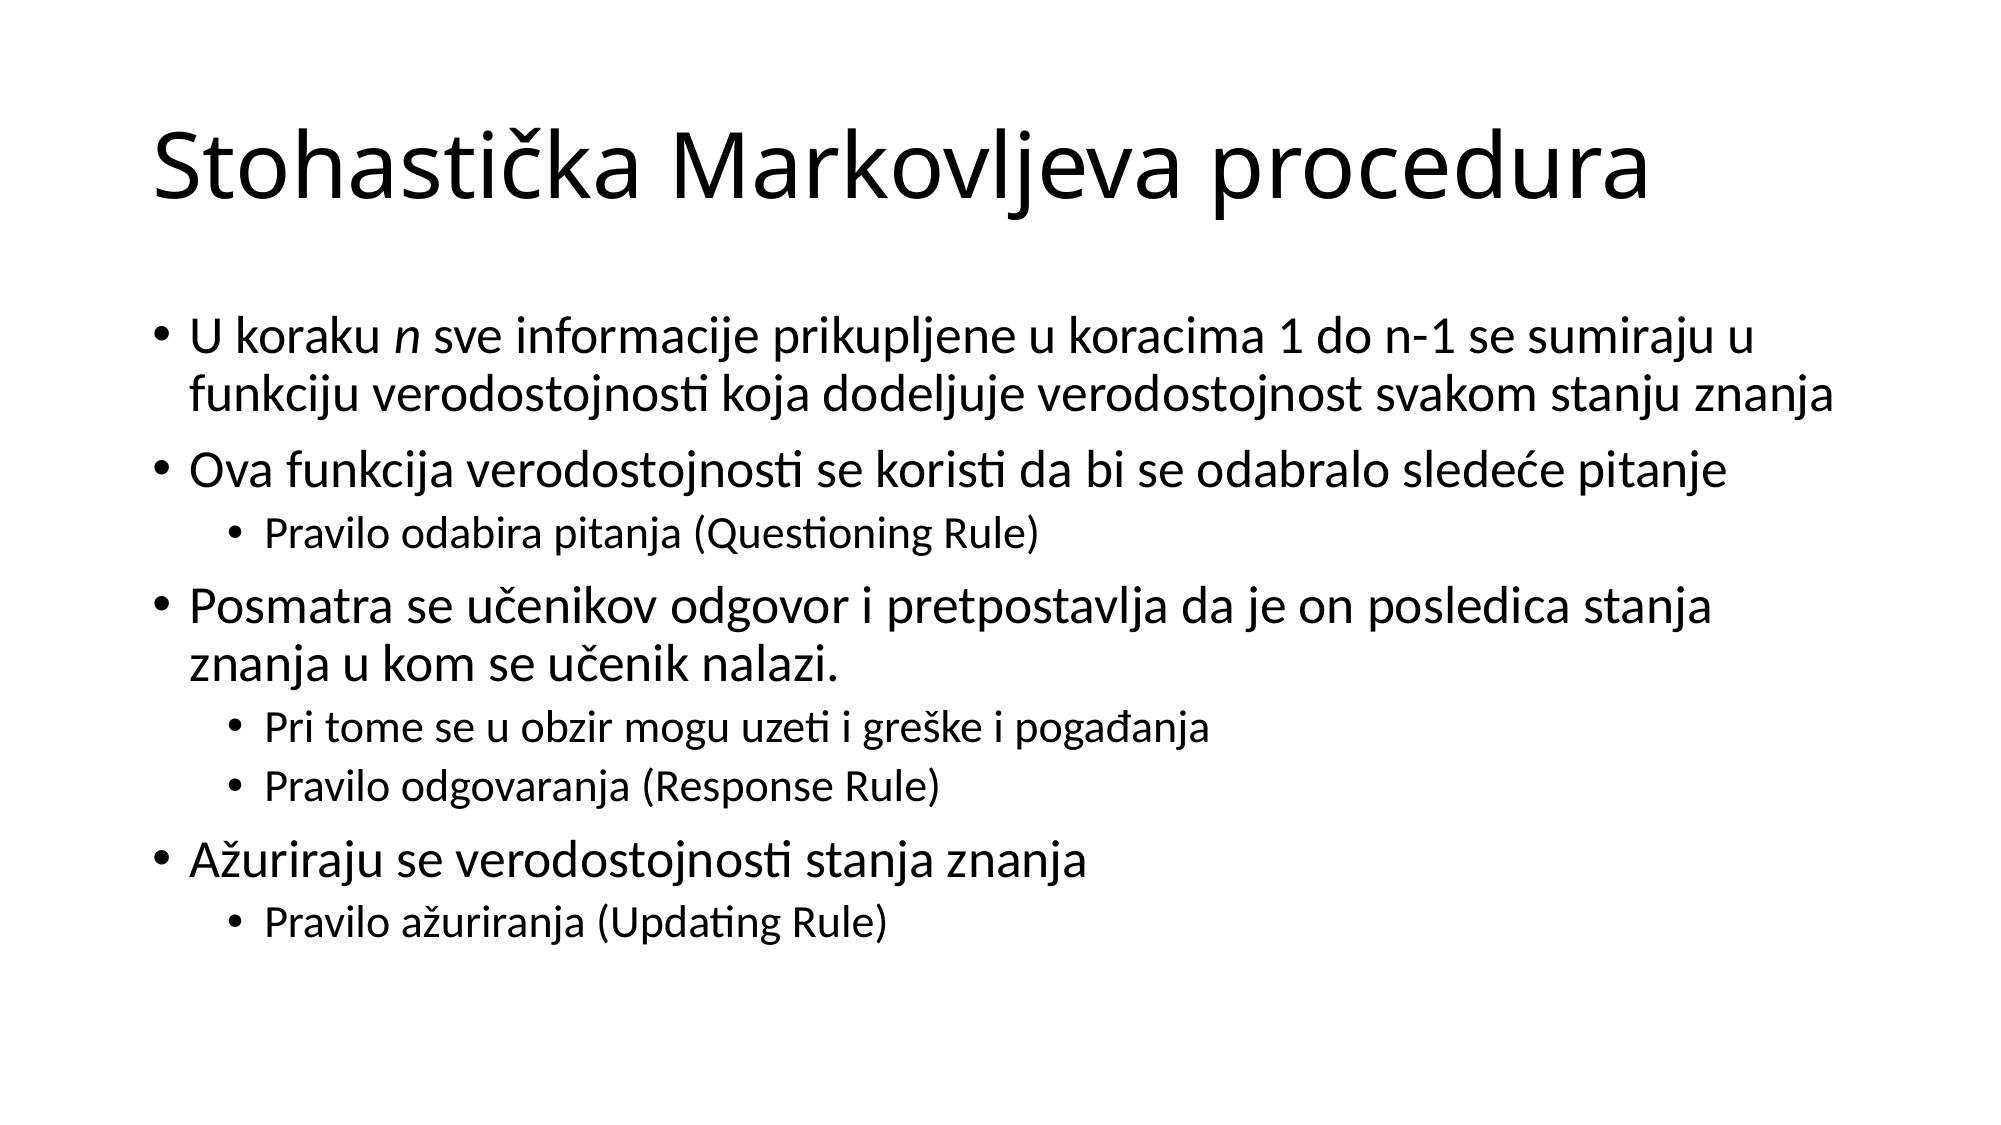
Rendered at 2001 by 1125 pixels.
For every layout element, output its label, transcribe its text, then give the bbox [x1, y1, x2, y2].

title Stohastička Markovljeva procedura [137, 59, 1863, 278]
list U koraku n sve informacije prikupljene u koracima 1 do n-1 se sumiraju u funkciju verodostojnosti koja dodeljuje verodostojnost svakom stanju znanja Ova funkcija verodostojnosti se koristi da bi se odabralo sledeće pitanje Pravilo odabira pitanja (Questioning Rule) Posmatra se učenikov odgovor i pretpostavlja da je on posledica stanja znanja u kom se učenik nalazi. Pri tome se u obzir mogu uzeti i greške i pogađanja Pravilo odgovaranja (Response Rule) Ažuriraju se verodostojnosti stanja znanja Pravilo ažuriranja (Updating Rule) [137, 299, 1863, 1014]
